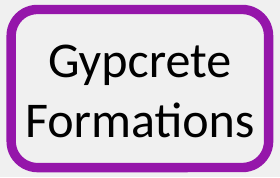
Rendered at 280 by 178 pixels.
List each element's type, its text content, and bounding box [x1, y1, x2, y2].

text_box Gypcrete Formations [10, 20, 270, 156]
text_box [15, 8, 265, 20]
text_box [14, 156, 266, 169]
